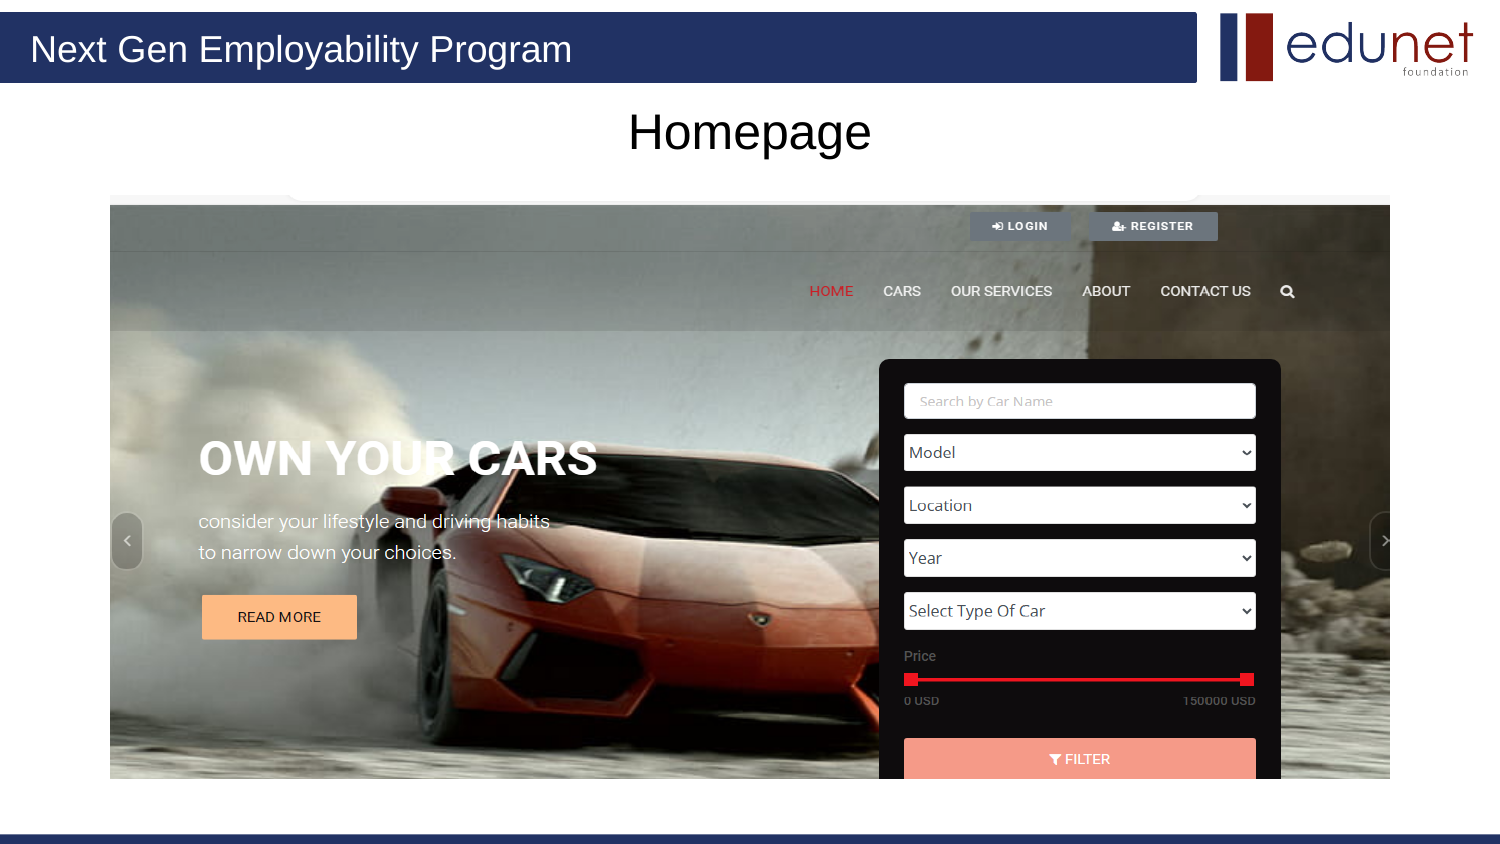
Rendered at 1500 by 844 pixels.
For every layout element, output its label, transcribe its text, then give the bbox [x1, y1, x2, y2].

title Homepage [25, 100, 1475, 175]
picture [1279, 14, 1482, 83]
picture [110, 195, 1390, 779]
